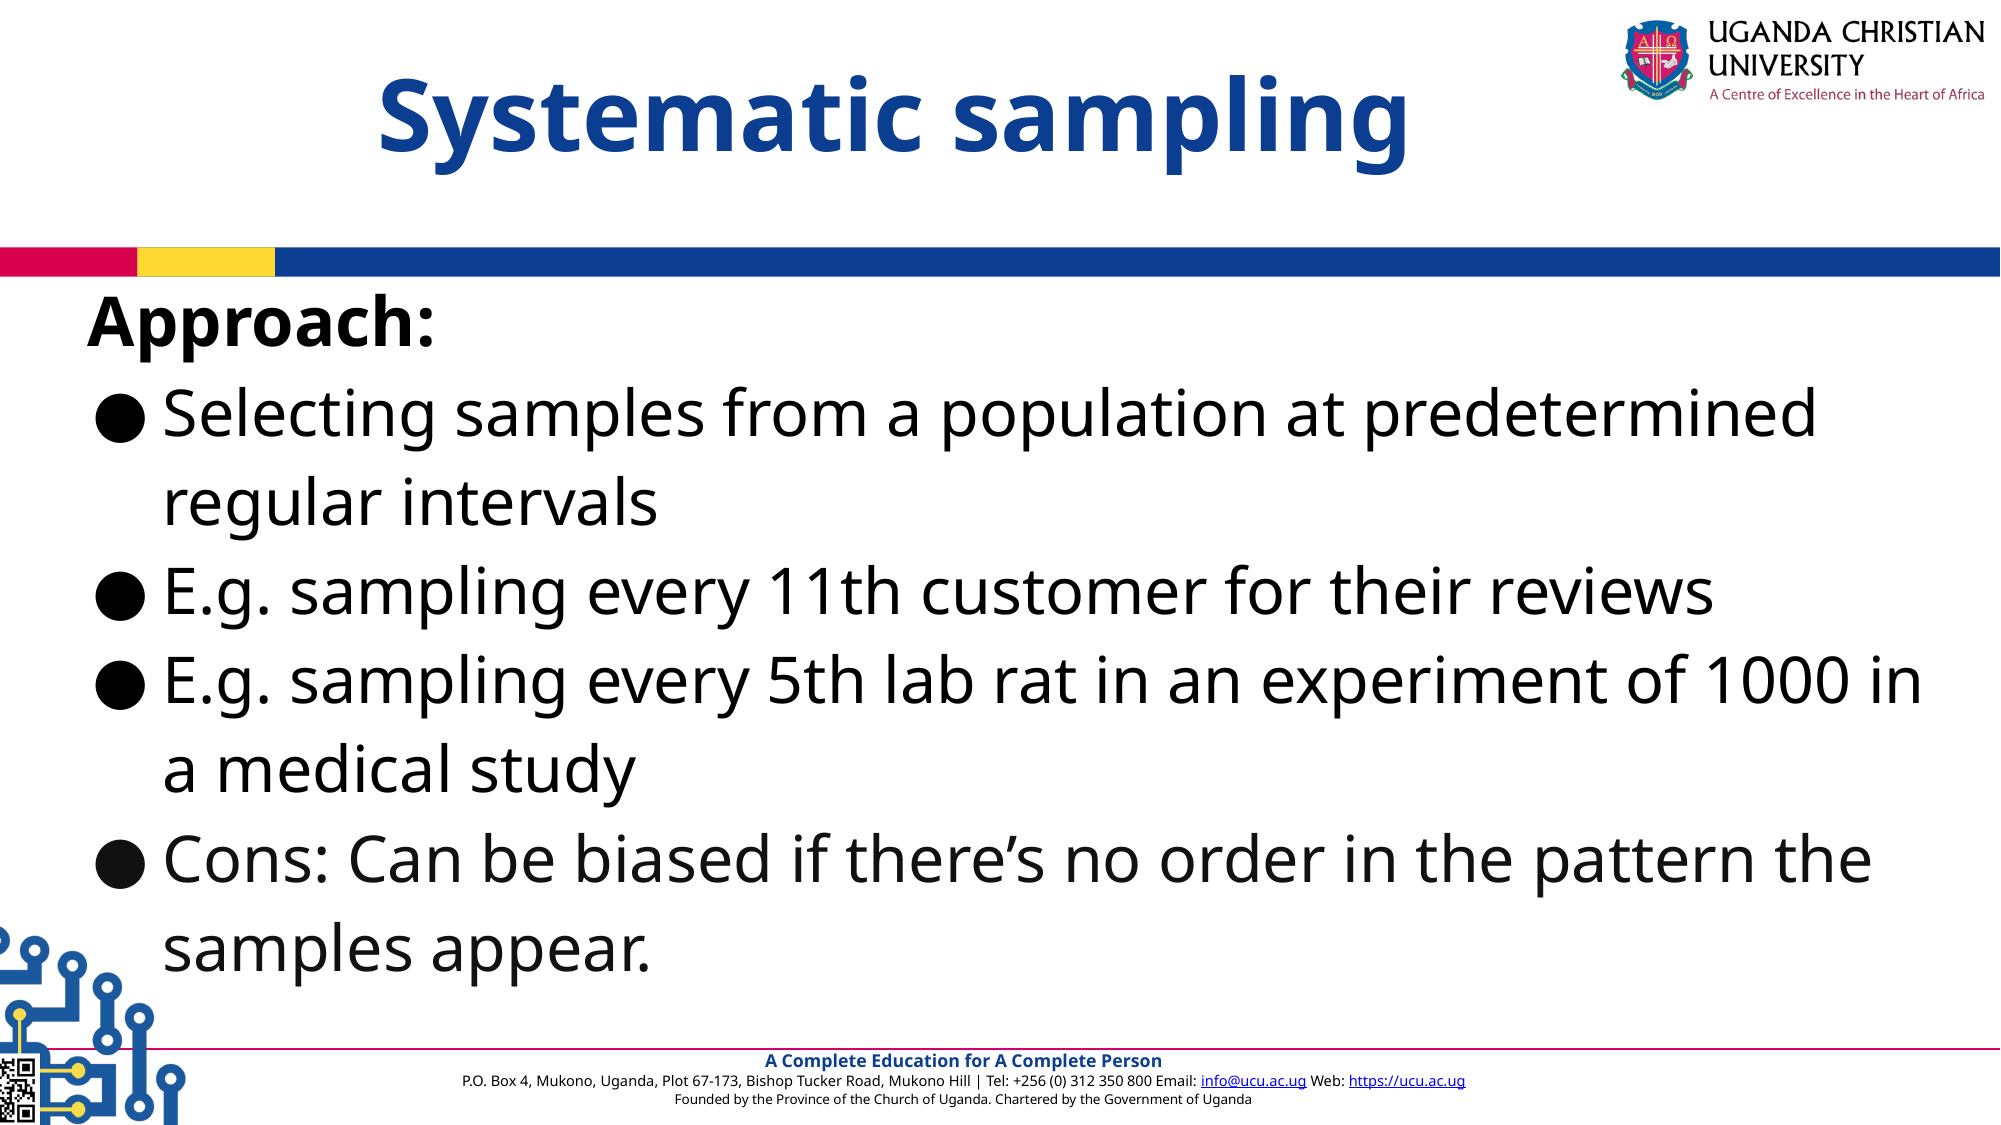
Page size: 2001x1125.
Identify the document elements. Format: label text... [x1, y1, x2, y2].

text_box Systematic sampling [33, 35, 1759, 186]
text_box [63, 187, 2000, 1125]
picture [1603, 0, 2000, 121]
picture [0, 887, 63, 1125]
text_box Approach: Selecting samples from a population at predetermined regular intervals E.g. sampling every 11th customer for their reviews E.g. sampling every 5th lab rat in an experiment of 1000 in a medical study Cons: Can be biased if there’s no order in the pattern the samples appear. [72, 258, 1987, 1072]
